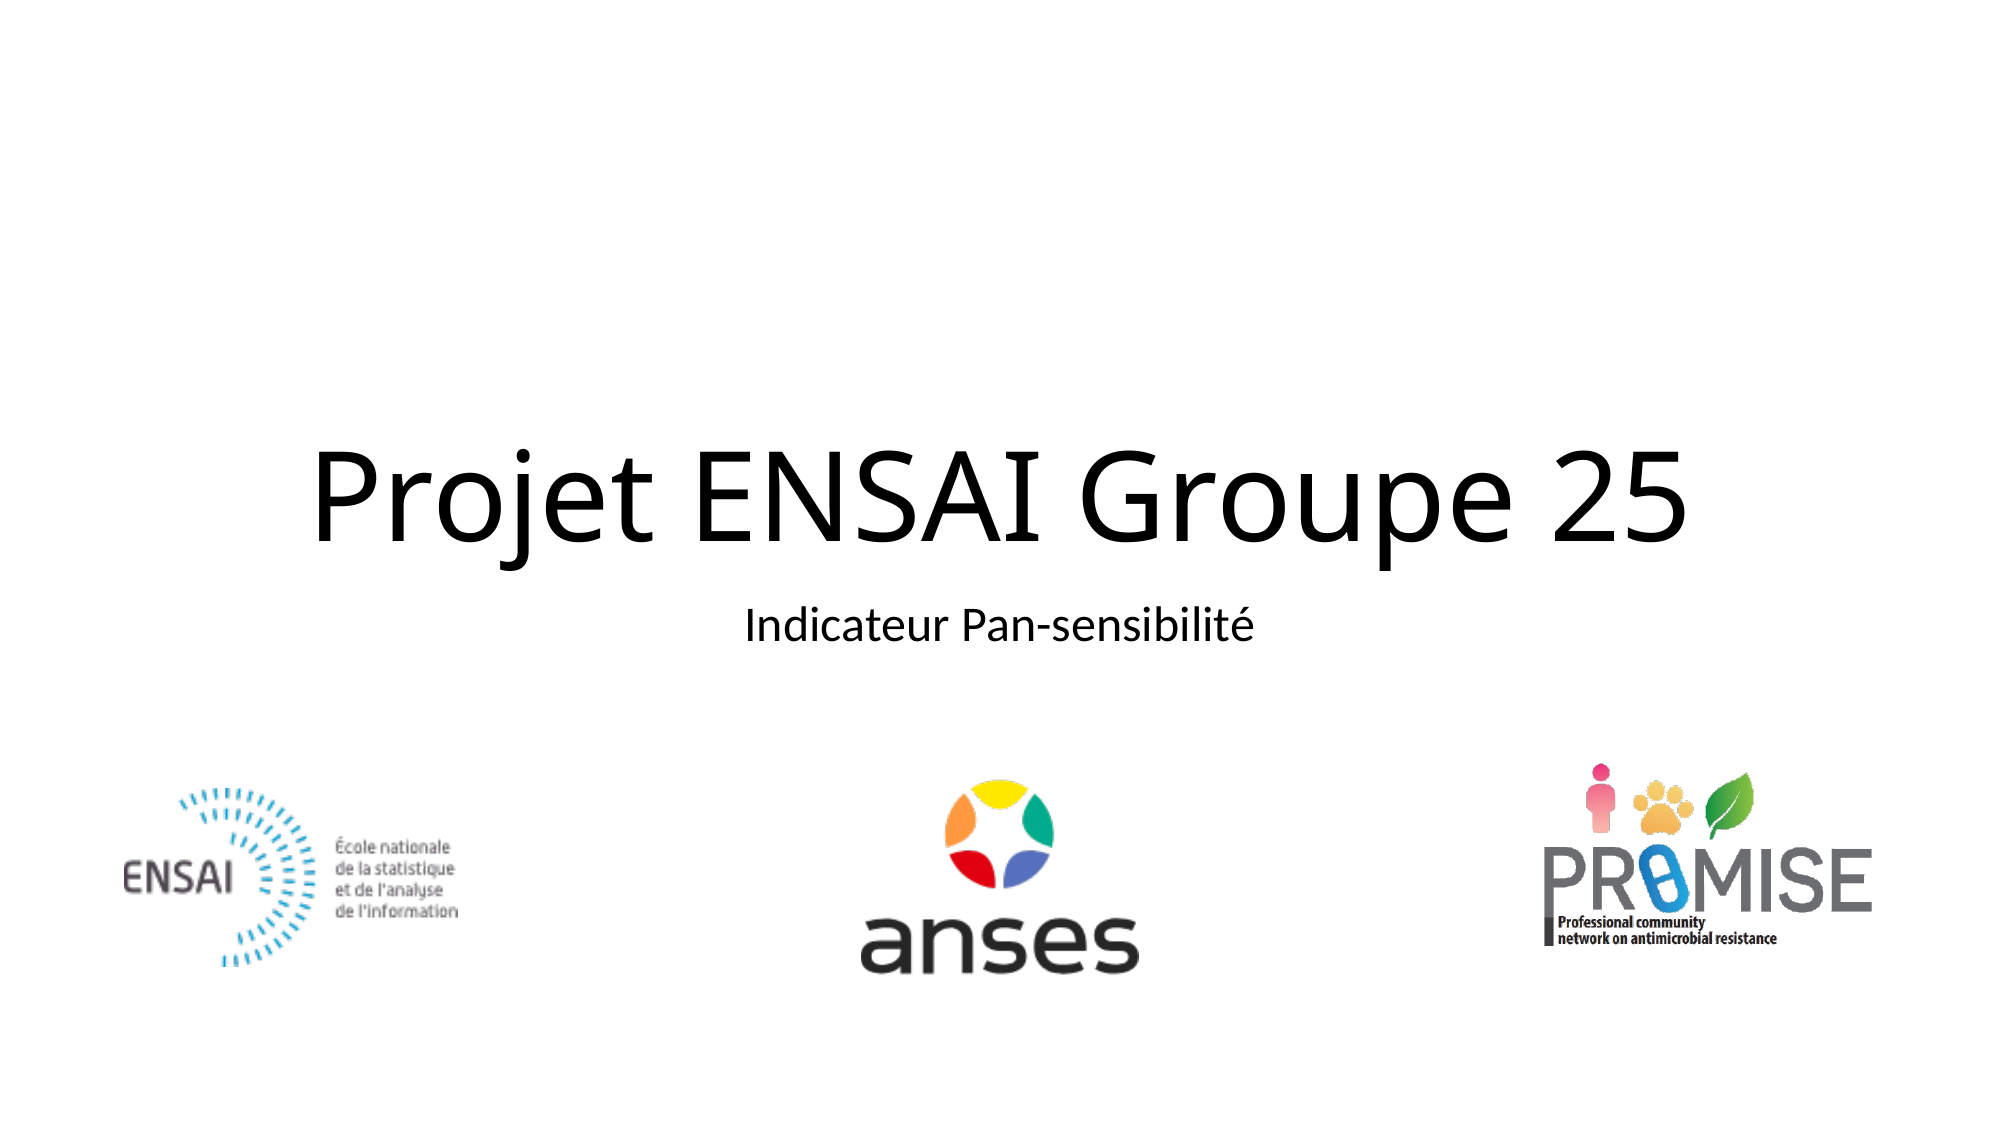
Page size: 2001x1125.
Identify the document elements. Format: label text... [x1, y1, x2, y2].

title Projet ENSAI Groupe 25 [249, 184, 1750, 576]
subtitle Indicateur Pan-sensibilité [249, 590, 1750, 863]
picture [124, 788, 458, 967]
picture [861, 760, 1139, 995]
picture [1521, 752, 1895, 973]
